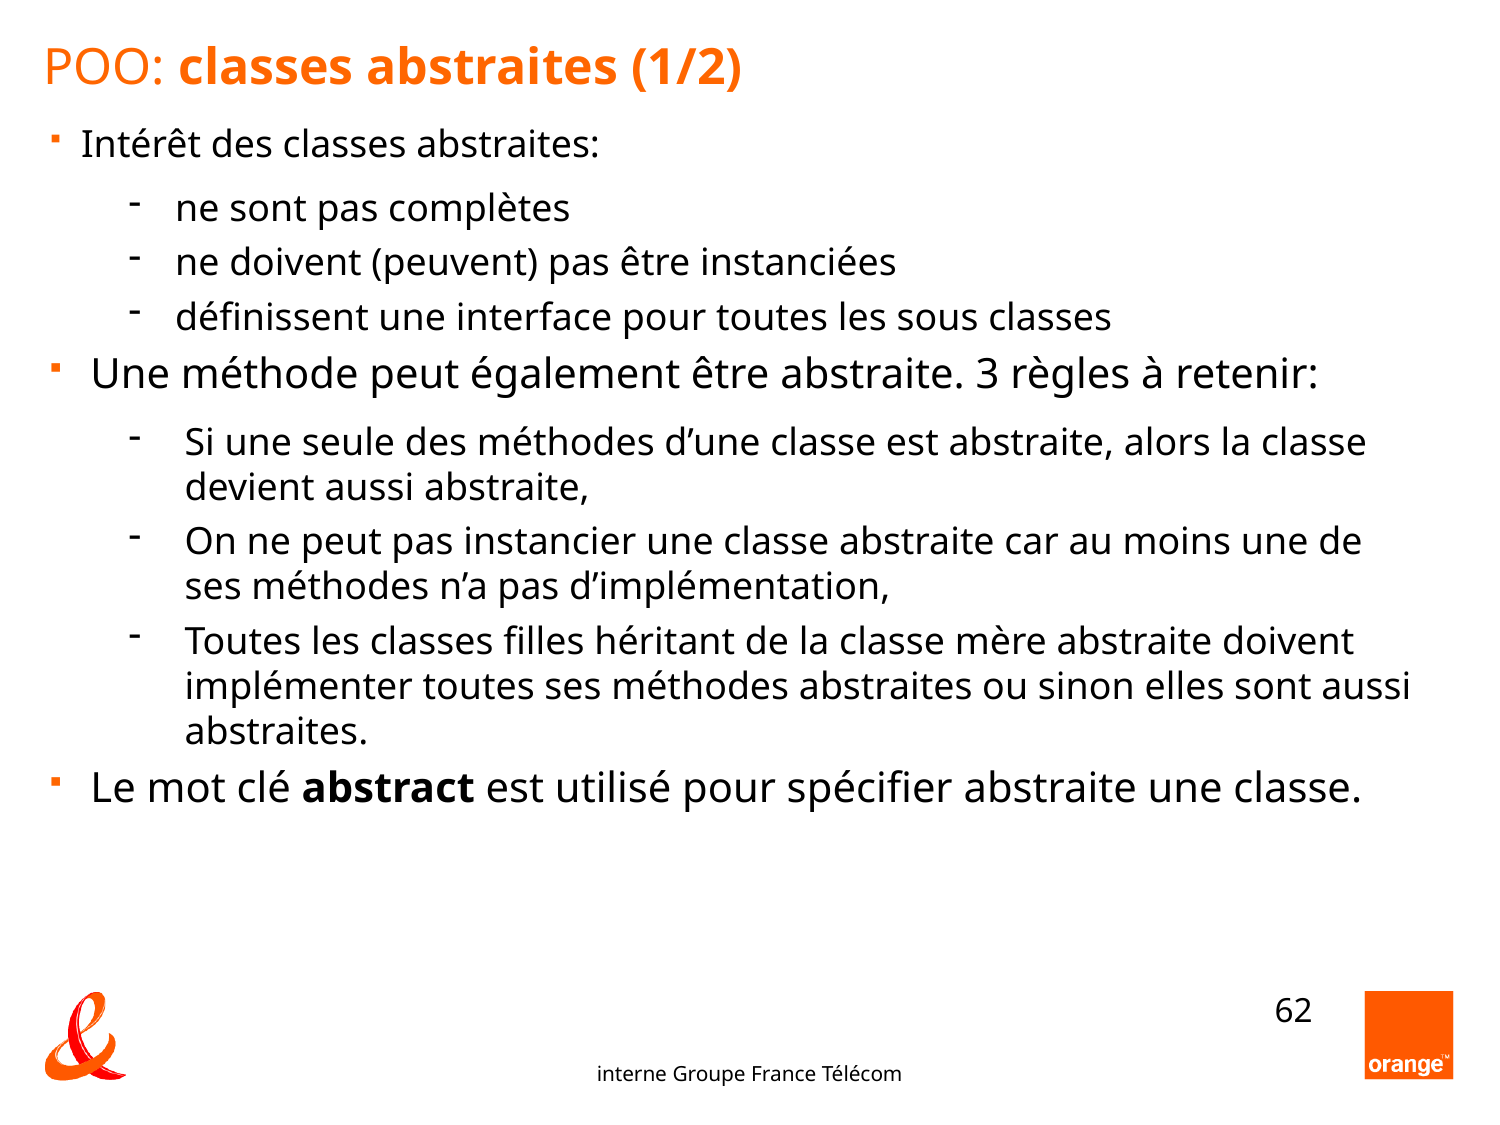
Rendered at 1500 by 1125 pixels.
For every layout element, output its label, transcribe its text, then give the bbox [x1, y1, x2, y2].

text_box Intérêt des classes abstraites: ne sont pas complètes ne doivent (peuvent) pas être instanciées définissent une interface pour toutes les sous classes Une méthode peut également être abstraite. 3 règles à retenir: Si une seule des méthodes d’une classe est abstraite, alors la classe devient aussi abstraite, On ne peut pas instancier une classe abstraite car au moins une de ses méthodes n’a pas d’implémentation, Toutes les classes filles héritant de la classe mère abstraite doivent implémenter toutes ses méthodes abstraites ou sinon elles sont aussi abstraites. Le mot clé abstract est utilisé pour spécifier abstraite une classe. [49, 120, 1430, 854]
picture [0, 947, 709, 1125]
text_box POO: classes abstraites (1/2) [43, 34, 1458, 116]
picture [1316, 946, 1497, 1124]
text_box 62 [1249, 993, 1338, 1070]
